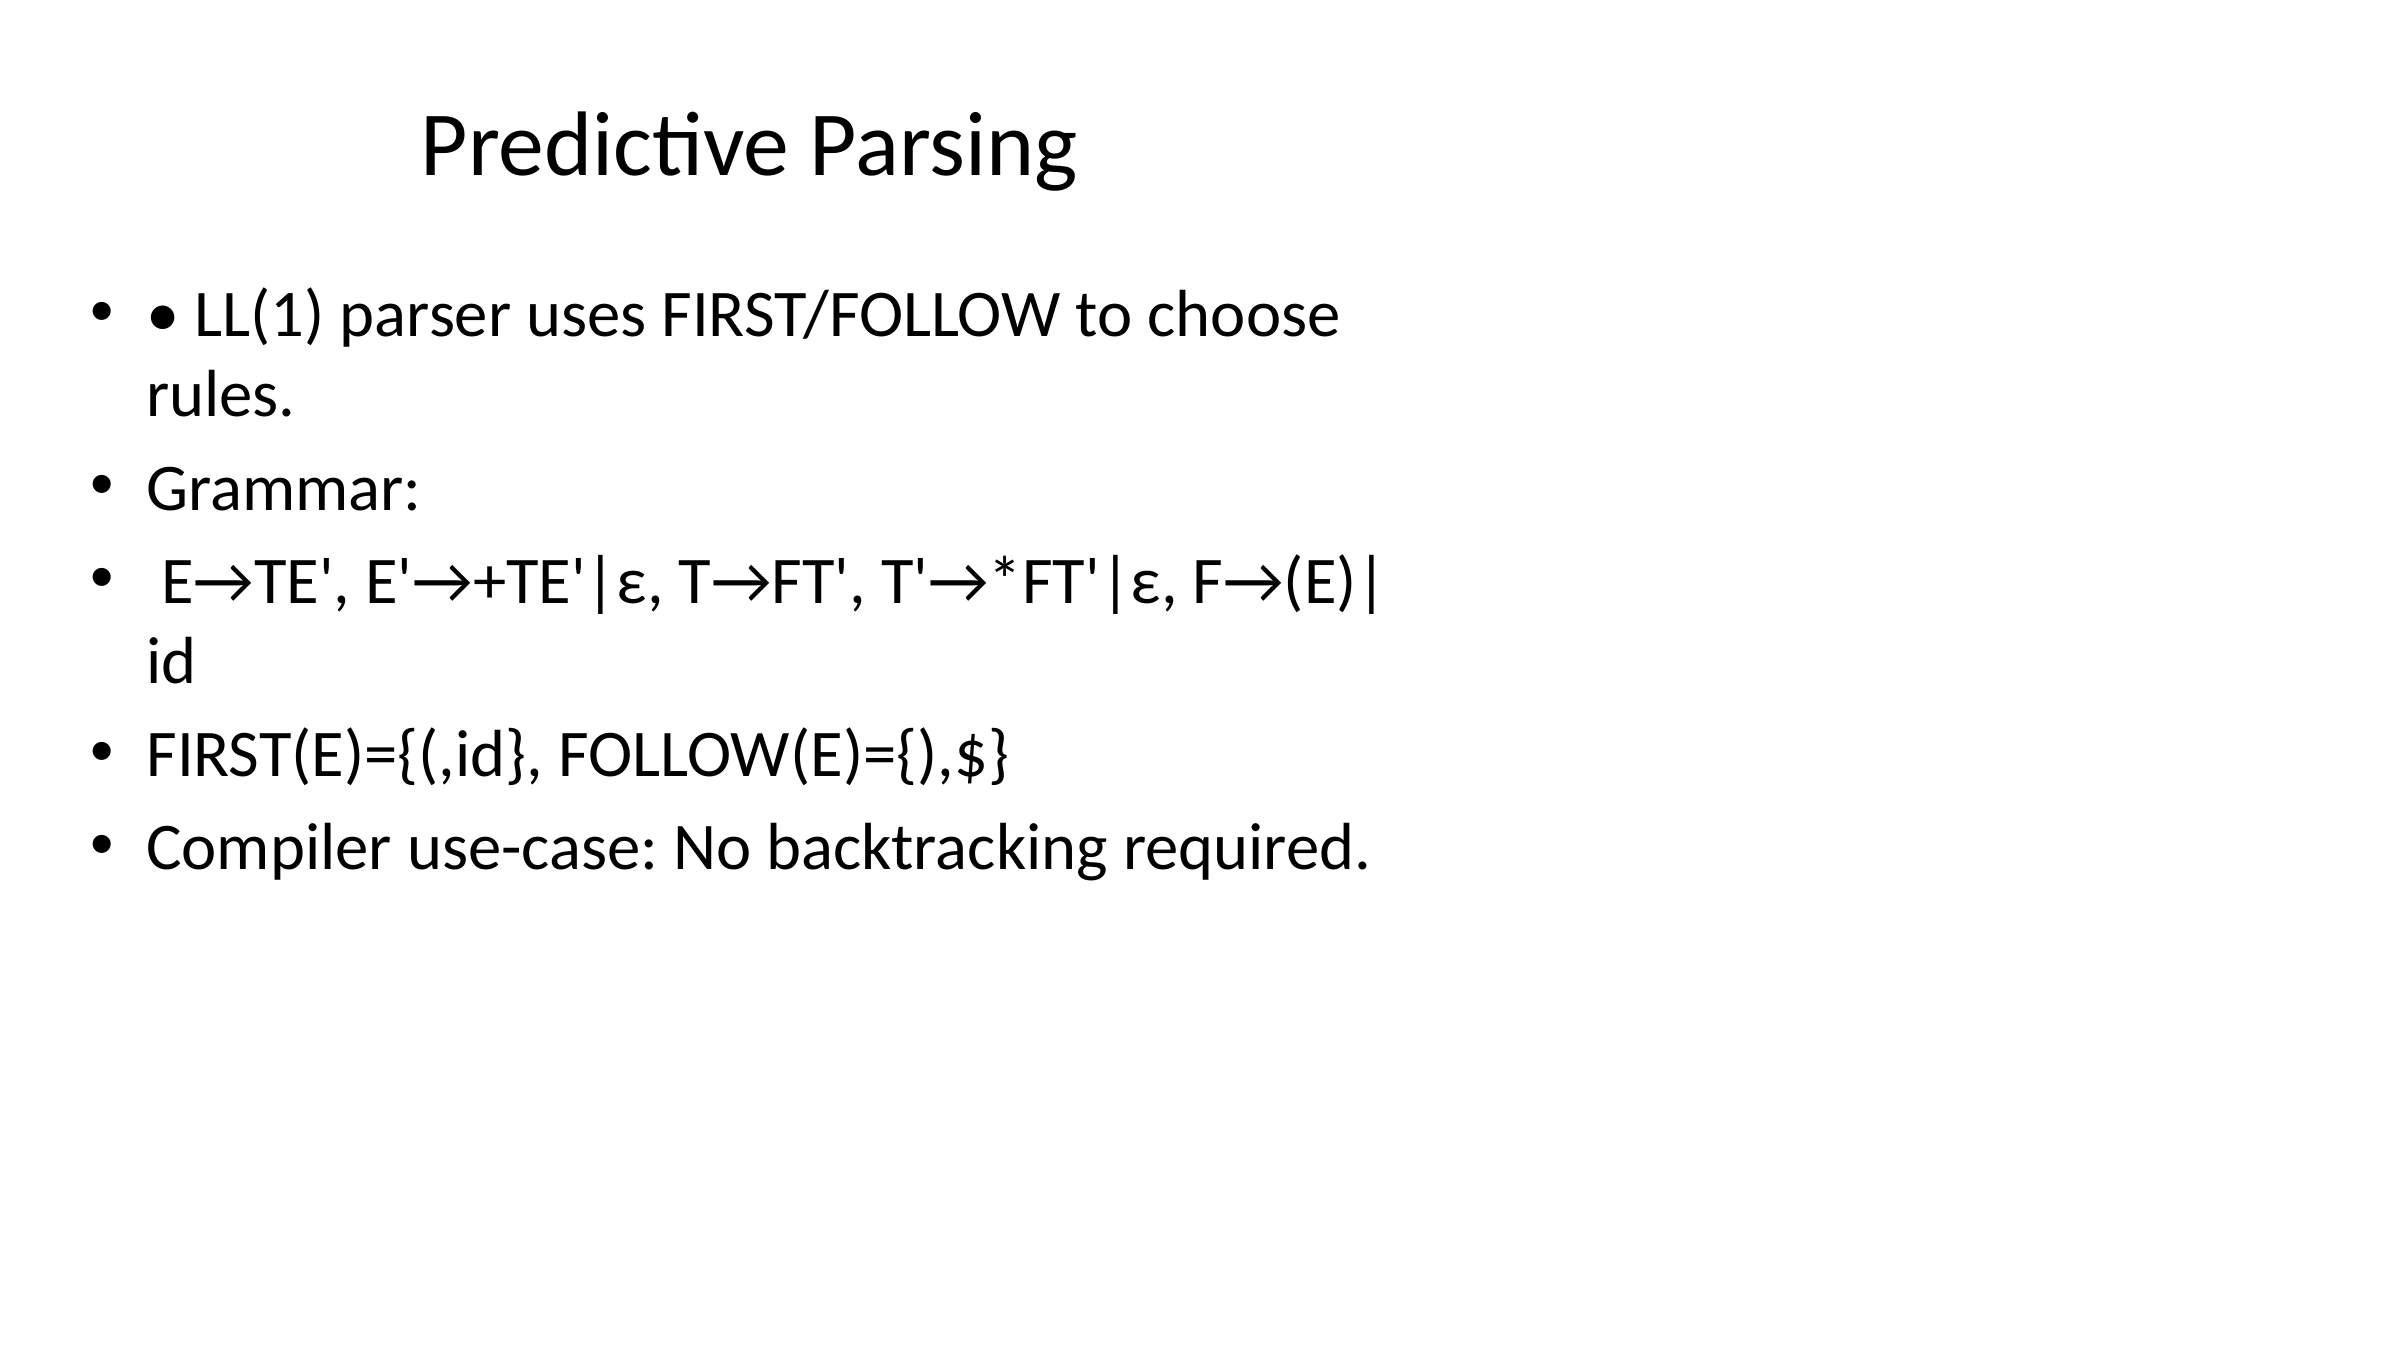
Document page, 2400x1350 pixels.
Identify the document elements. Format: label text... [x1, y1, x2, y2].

title Predictive Parsing [75, 45, 1425, 233]
list • LL(1) parser uses FIRST/FOLLOW to choose rules. Grammar: E→TE', E'→+TE'|ε, T→FT', T'→*FT'|ε, F→(E)|id FIRST(E)={(,id}, FOLLOW(E)={),$} Compiler use-case: No backtracking required. [75, 262, 1425, 1005]
